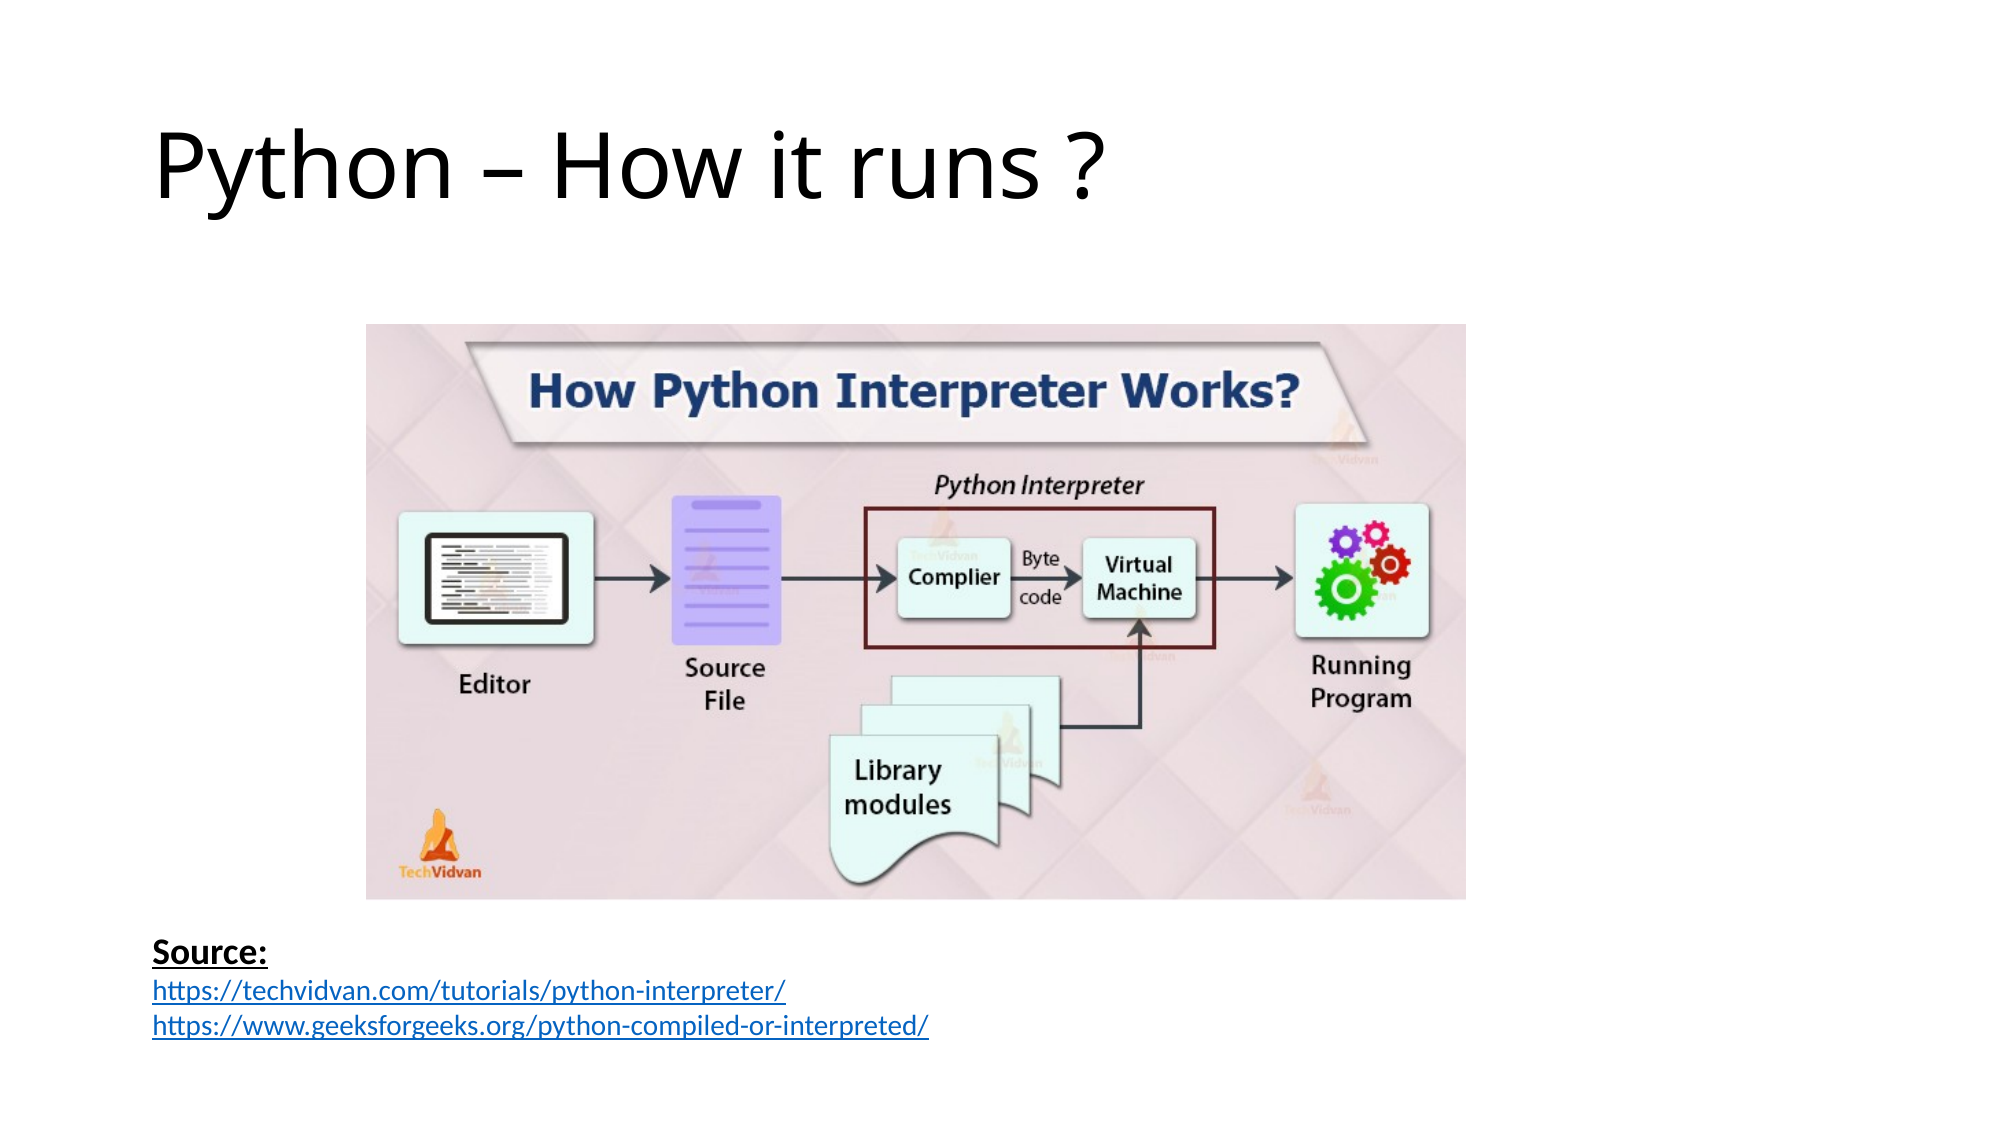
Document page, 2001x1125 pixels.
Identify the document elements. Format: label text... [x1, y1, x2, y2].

title Python – How it runs ? [137, 59, 1863, 278]
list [366, 324, 1466, 901]
text_box Source: https://techvidvan.com/tutorials/python-interpreter/ https://www.geeksforgeeks.org/python-compiled-or-interpreted/ [137, 919, 1138, 1049]
